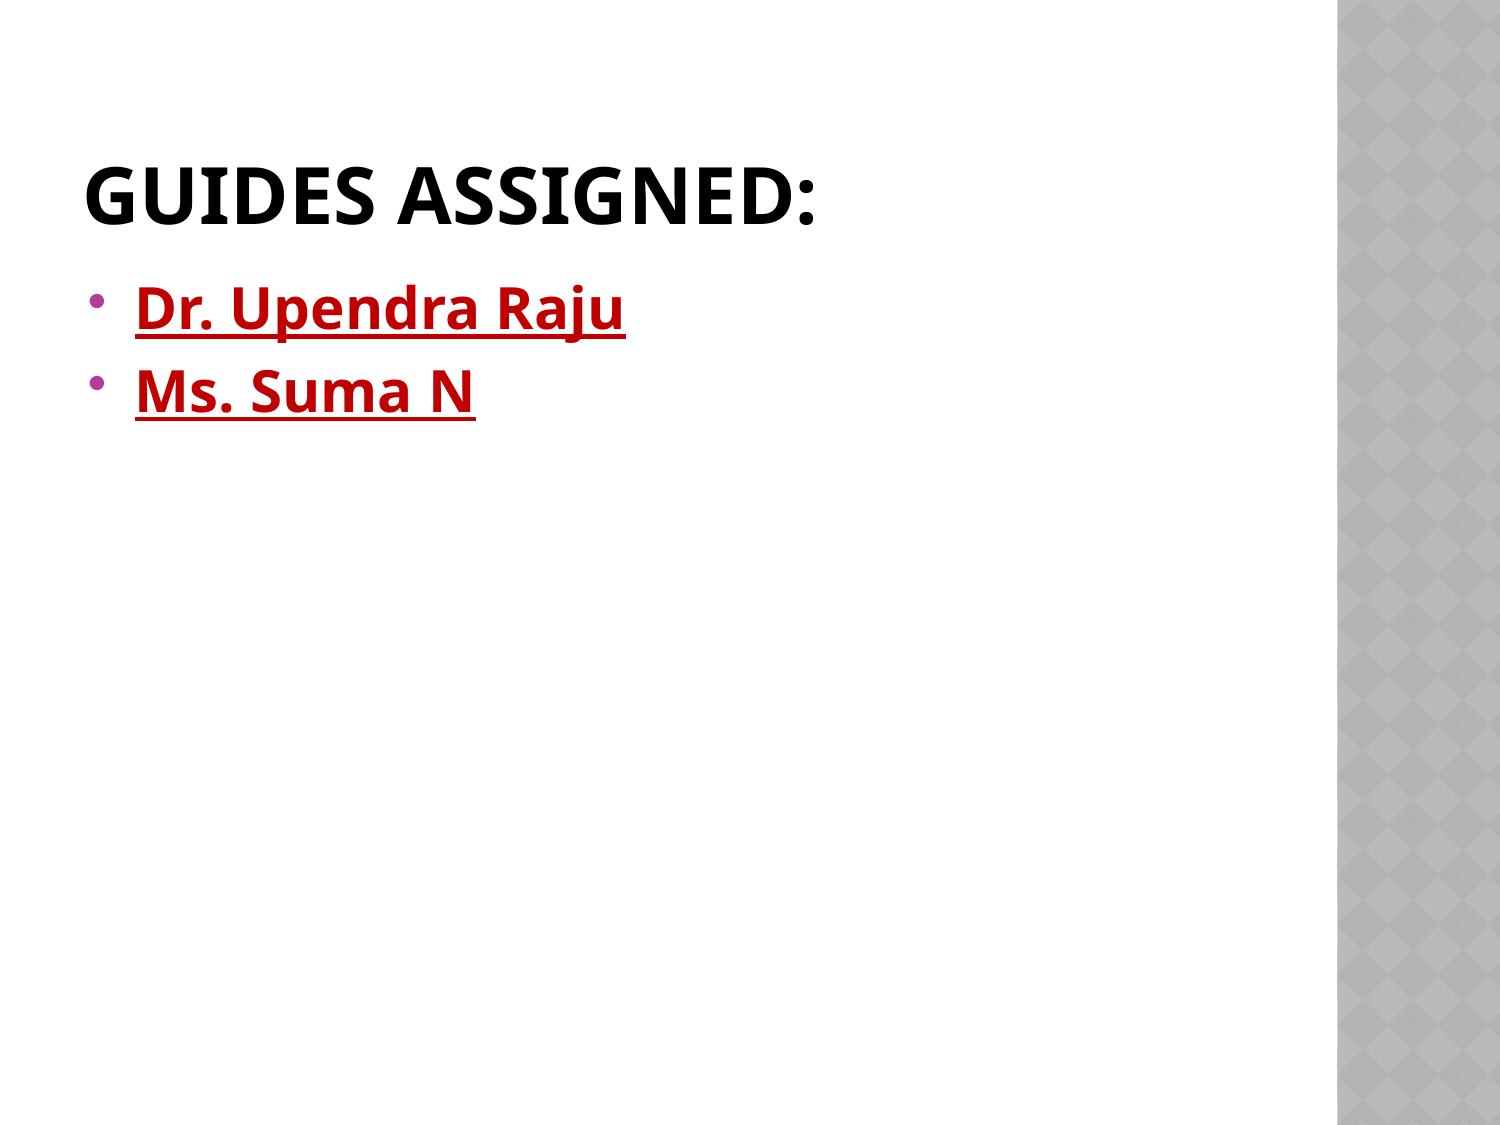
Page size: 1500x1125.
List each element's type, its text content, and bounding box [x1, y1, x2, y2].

list Dr. Upendra Raju Ms. Suma N [75, 264, 1263, 1059]
title GUIDES ASSIGNED: [75, 52, 1263, 240]
